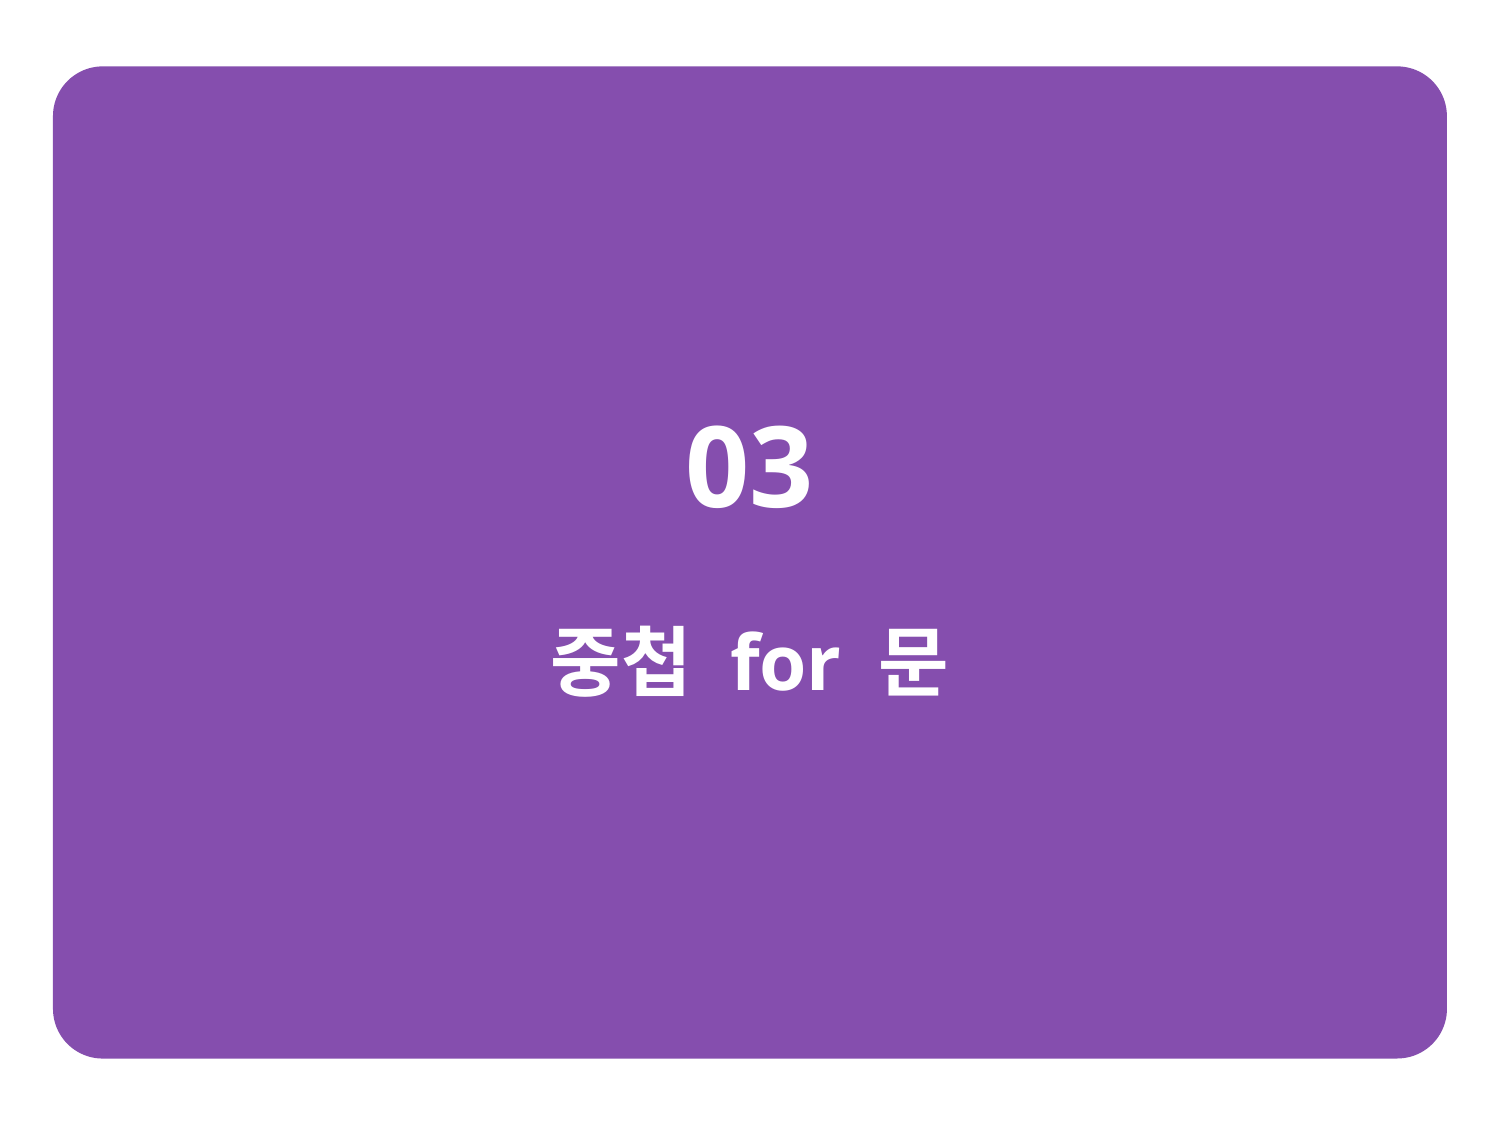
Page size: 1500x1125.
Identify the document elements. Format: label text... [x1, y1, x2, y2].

list 중첩 for 문 [118, 559, 1382, 714]
list 03 [118, 385, 1382, 540]
